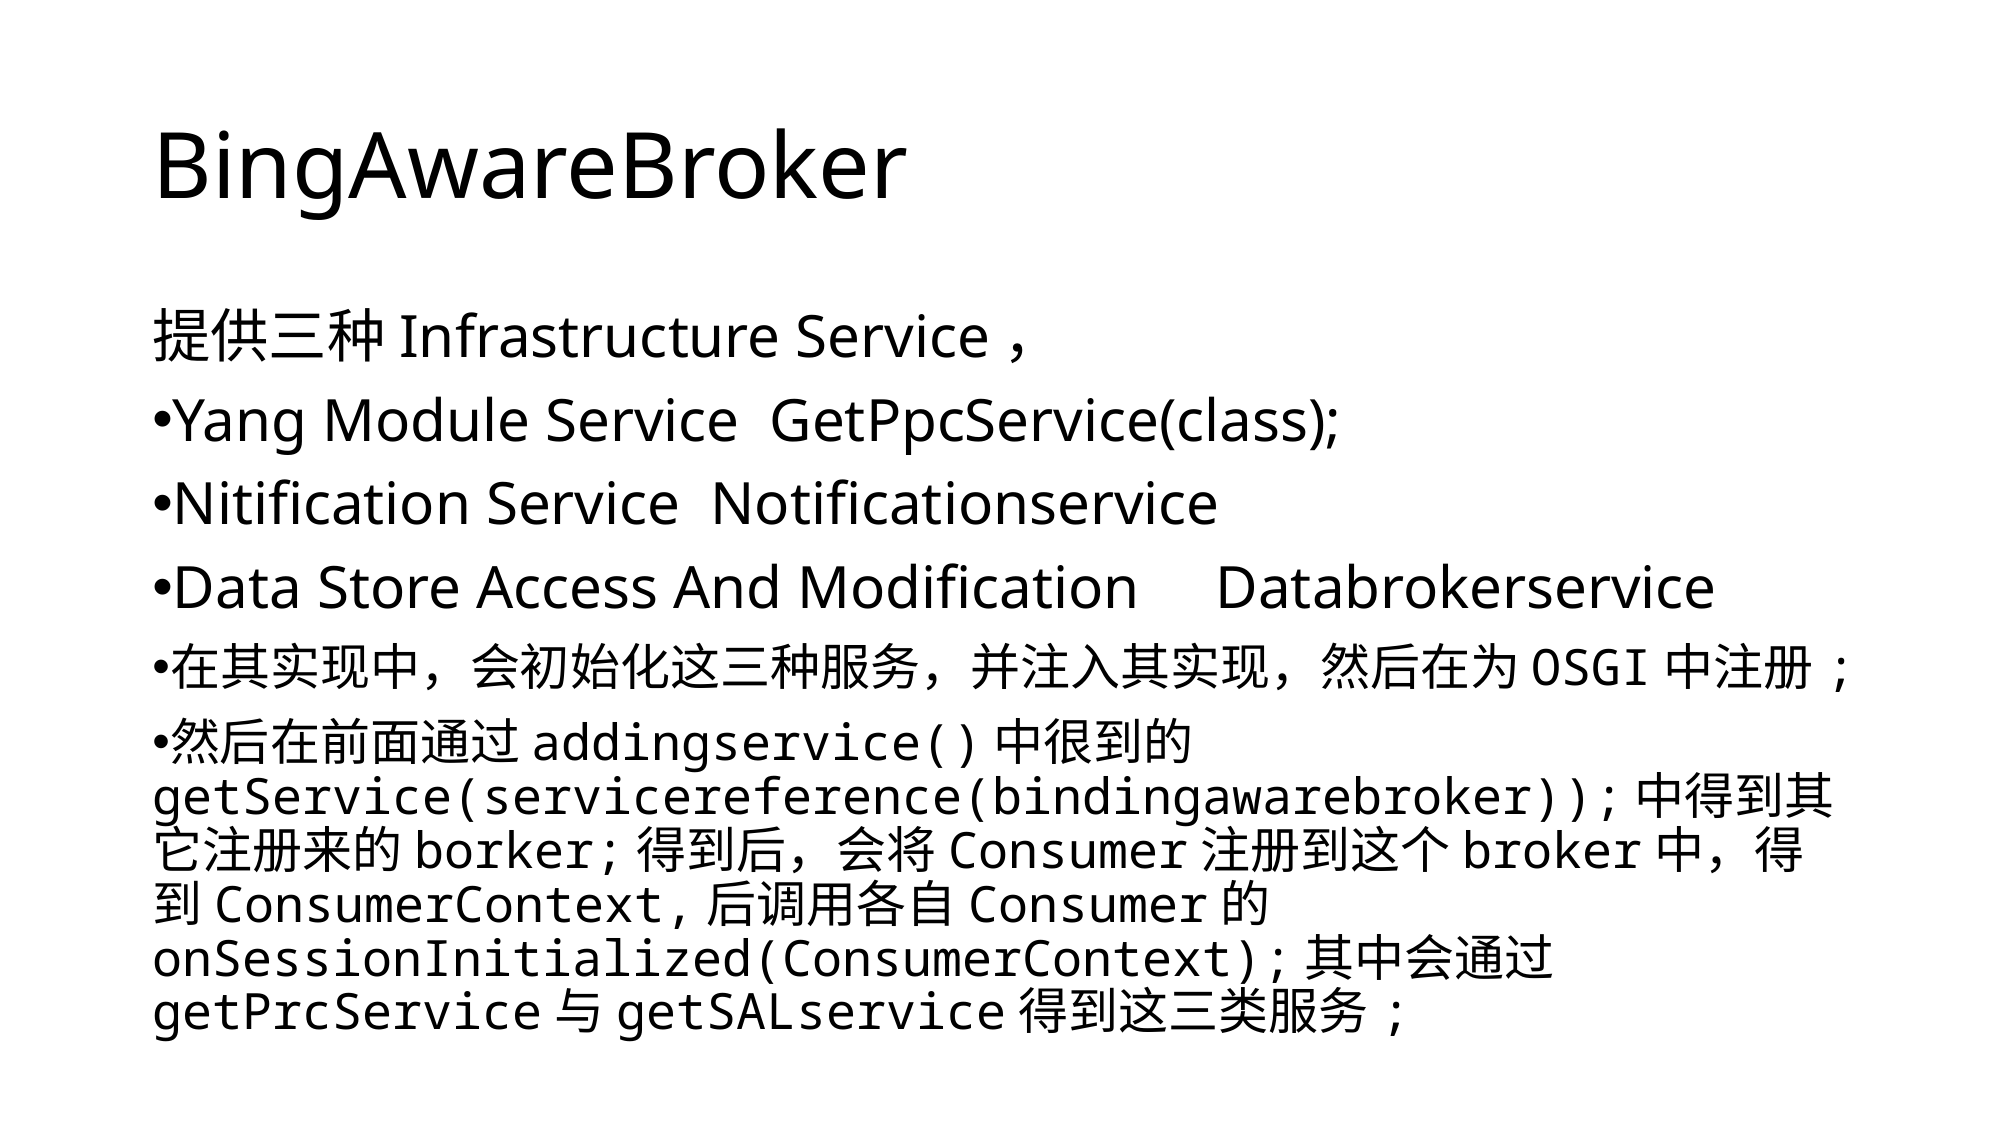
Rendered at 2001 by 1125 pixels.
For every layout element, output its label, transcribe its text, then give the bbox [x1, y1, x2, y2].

list 提供三种Infrastructure Service， Yang Module Service GetPpcService(class); Nitification Service Notificationservice Data Store Access And Modification Databrokerservice 在其实现中，会初始化这三种服务，并注入其实现，然后在为OSGI中注册; 然后在前面通过addingservice()中很到的getService(servicereference(bindingawarebroker));中得到其它注册来的borker;得到后，会将Consumer注册到这个broker中，得到ConsumerContext,后调用各自Consumer的onSessionInitialized(ConsumerContext);其中会通过getPrcService与getSALservice得到这三类服务; [137, 299, 1863, 1014]
title BingAwareBroker [137, 59, 1863, 278]
